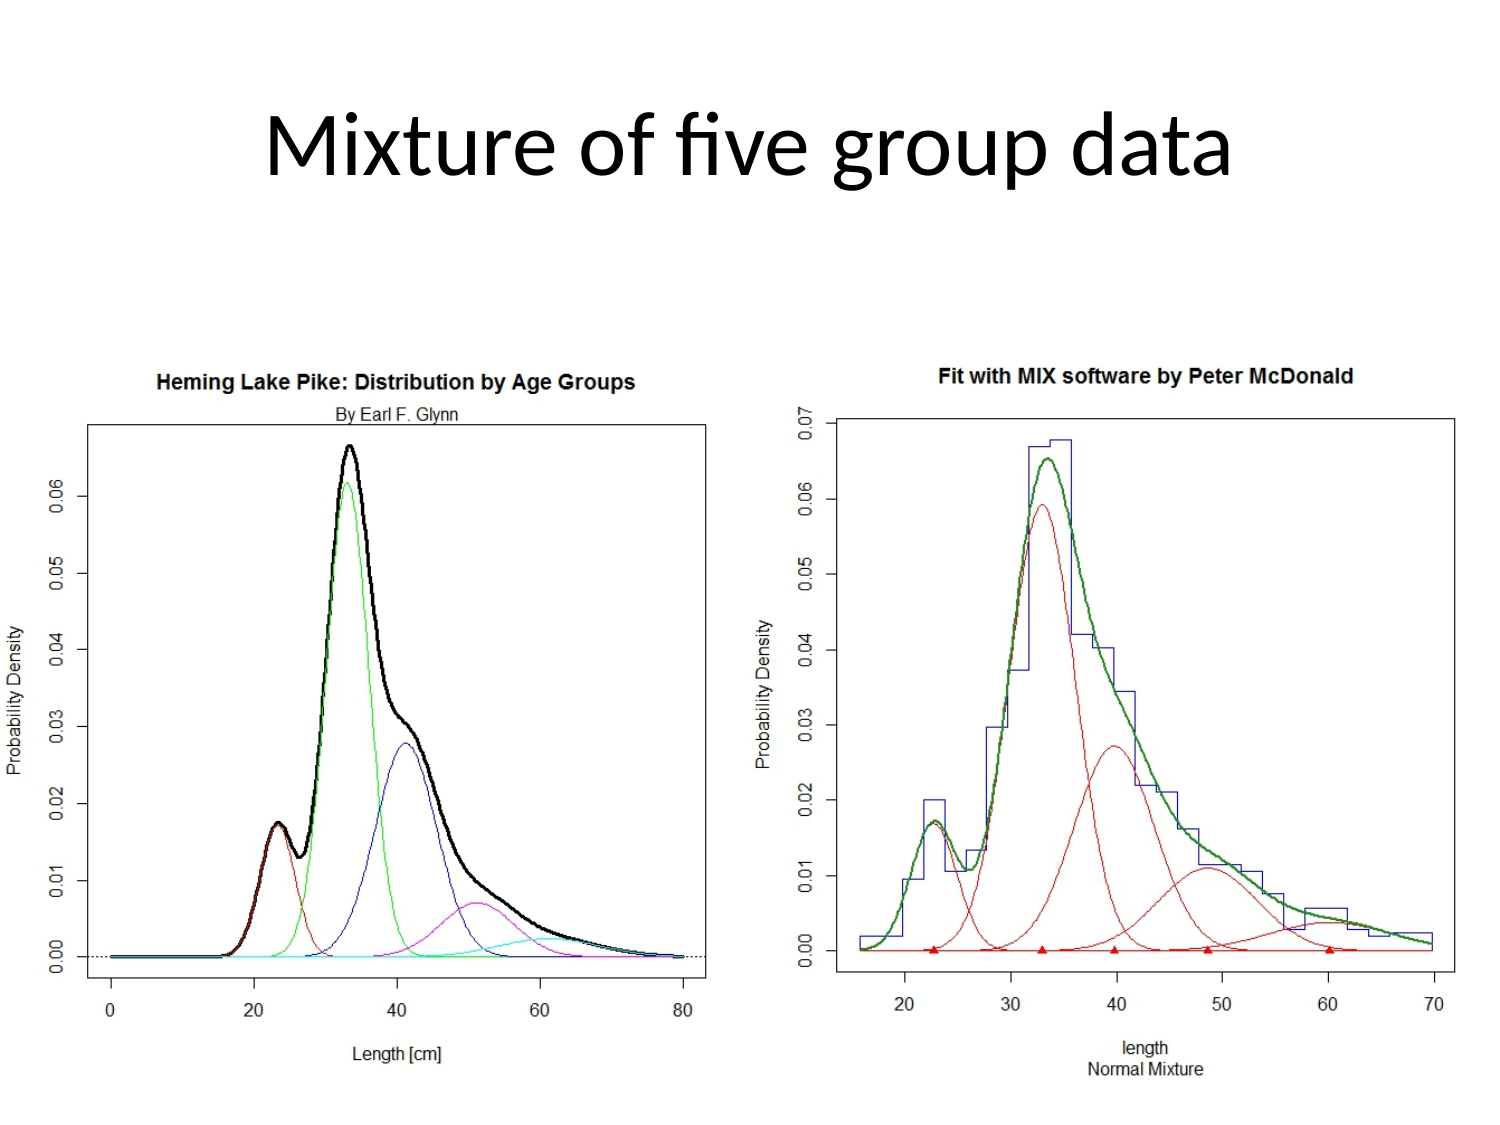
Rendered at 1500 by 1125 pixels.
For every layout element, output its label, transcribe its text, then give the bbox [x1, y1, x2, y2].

title Mixture of five group data [75, 45, 1425, 233]
picture [0, 331, 1500, 1087]
